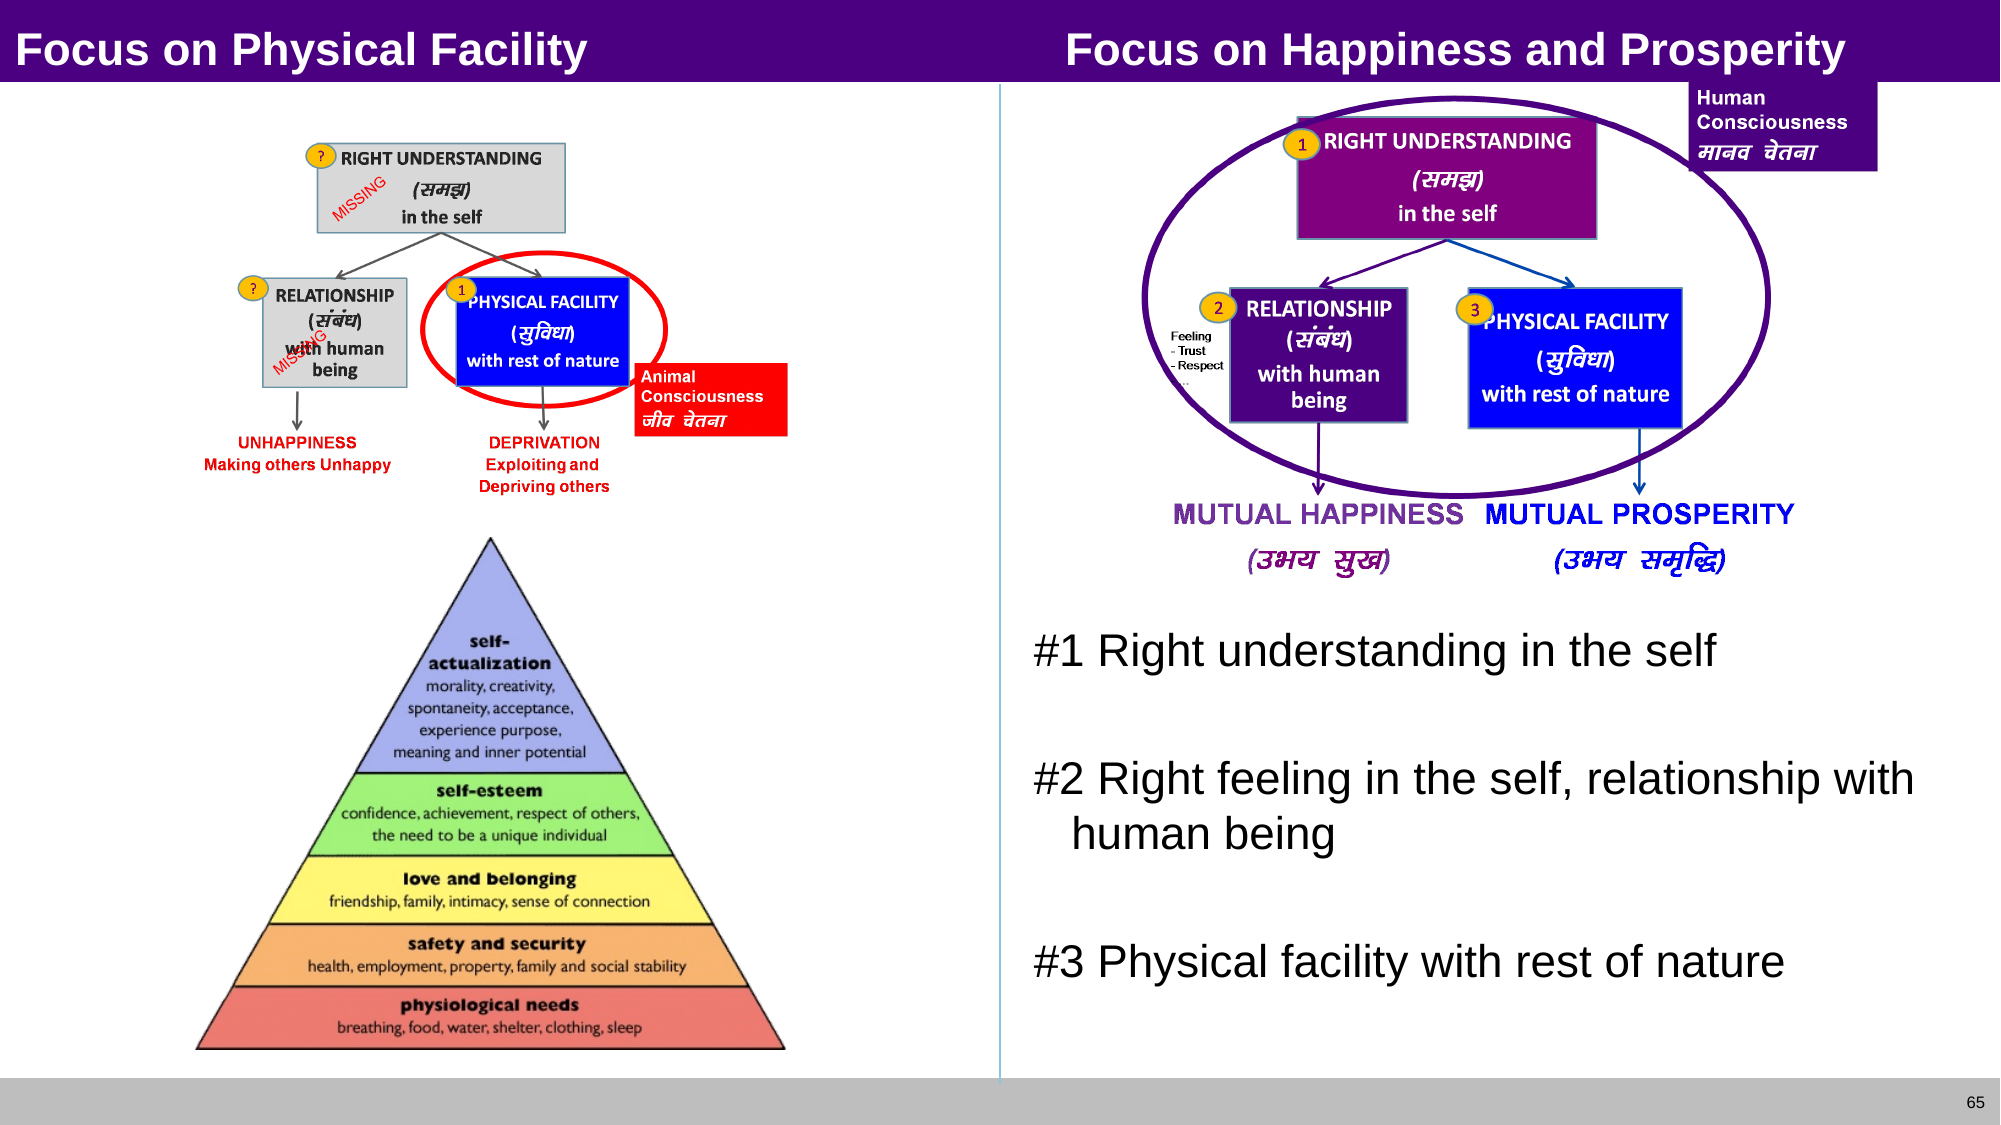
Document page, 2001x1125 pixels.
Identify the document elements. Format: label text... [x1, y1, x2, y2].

picture [1141, 77, 1878, 583]
list #1 Right understanding in the self #2 Right feeling in the self, relationship with human being #3 Physical facility with rest of nature [1018, 99, 2000, 1075]
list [192, 138, 788, 499]
title Focus on Physical Facility Focus on Happiness and Prosperity [0, 12, 2000, 75]
picture [192, 537, 788, 1051]
